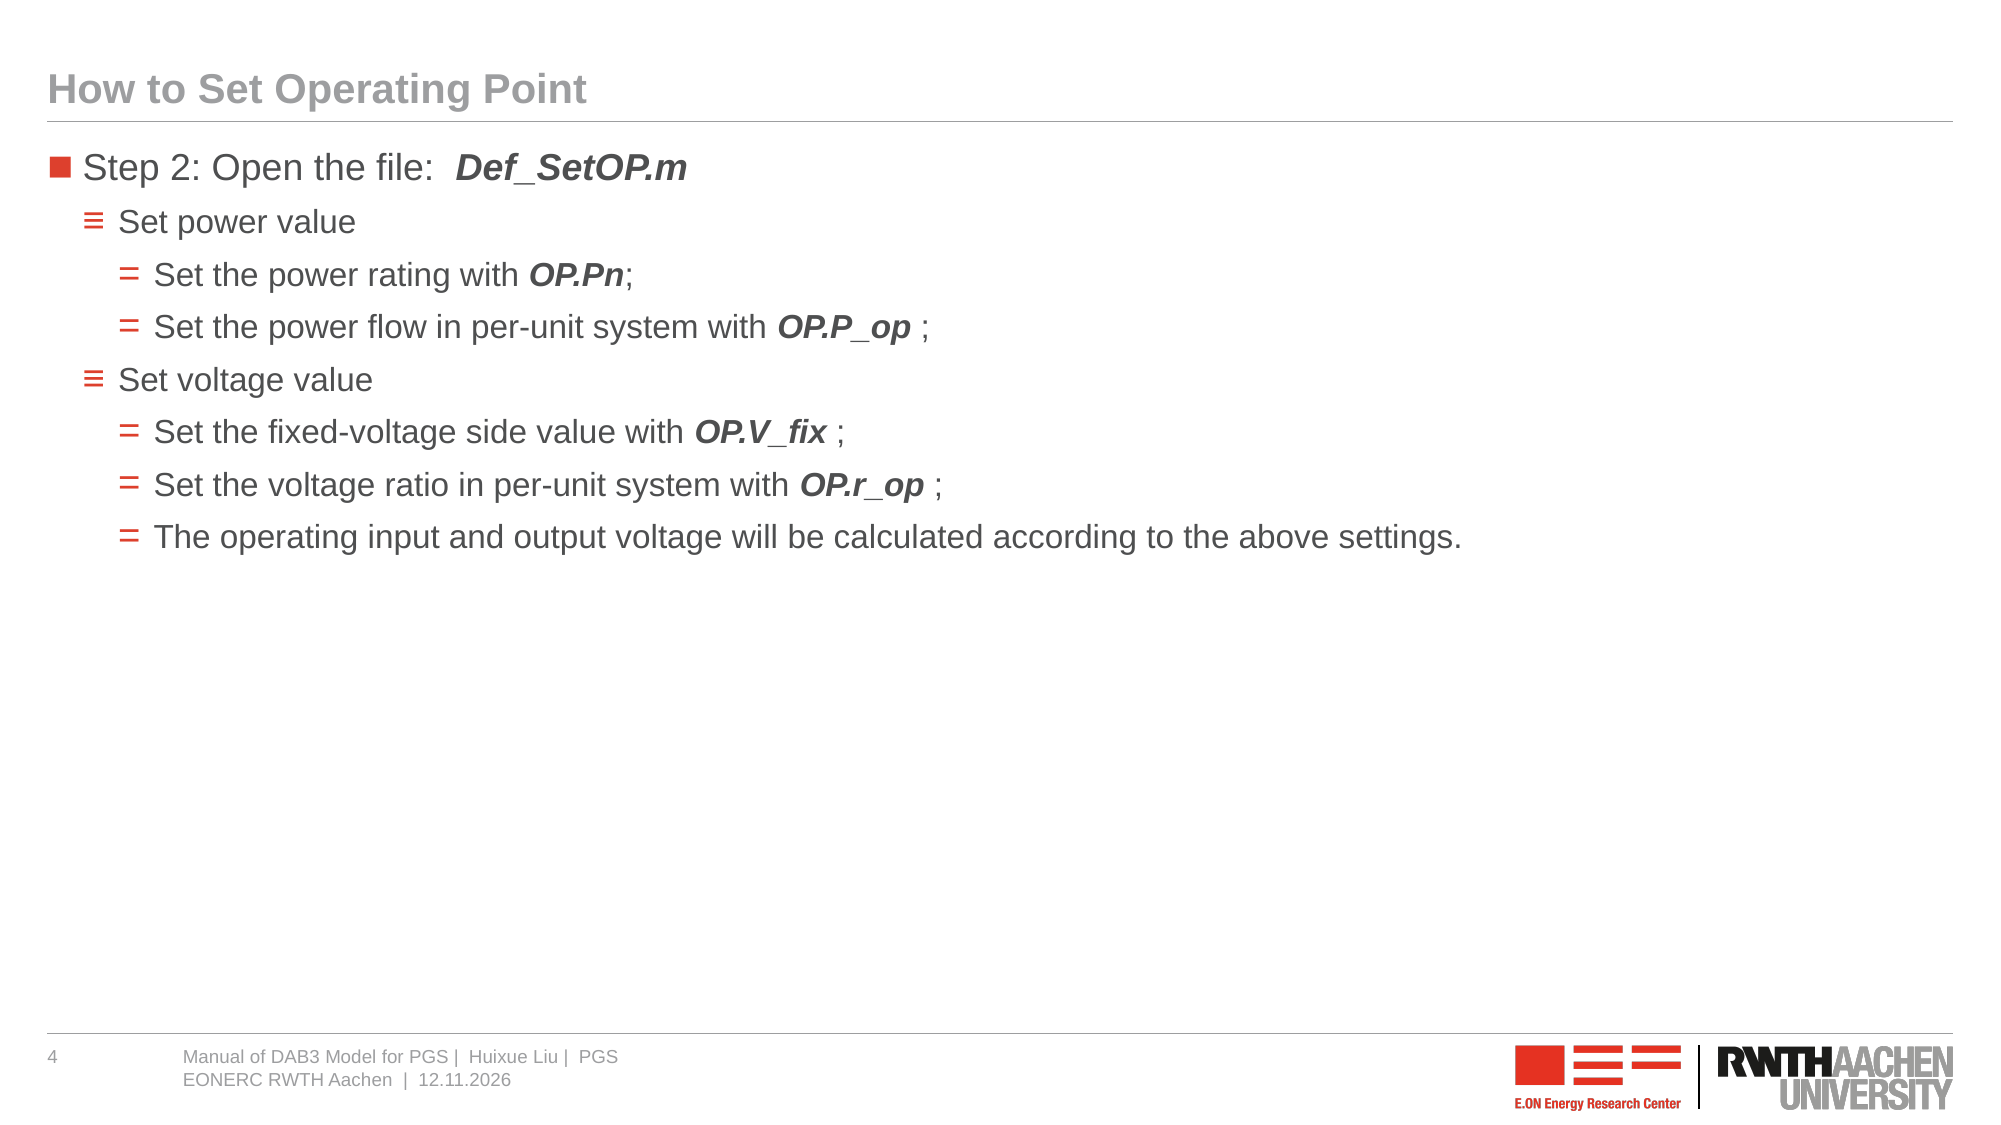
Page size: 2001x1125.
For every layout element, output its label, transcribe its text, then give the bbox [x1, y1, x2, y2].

picture [1514, 1045, 1681, 1112]
title How to Set Operating Point [47, 23, 1953, 113]
list Step 2: Open the file: Def_SetOP.m Set power value Set the power rating with OP.Pn; Set the power flow in per-unit system with OP.P_op ; Set voltage value Set the fixed-voltage side value with OP.V_fix ; Set the voltage ratio in per-unit system with OP.r_op ; The operating input and output voltage will be calculated according to the above settings. [47, 142, 1953, 1011]
picture [1718, 1046, 1953, 1111]
